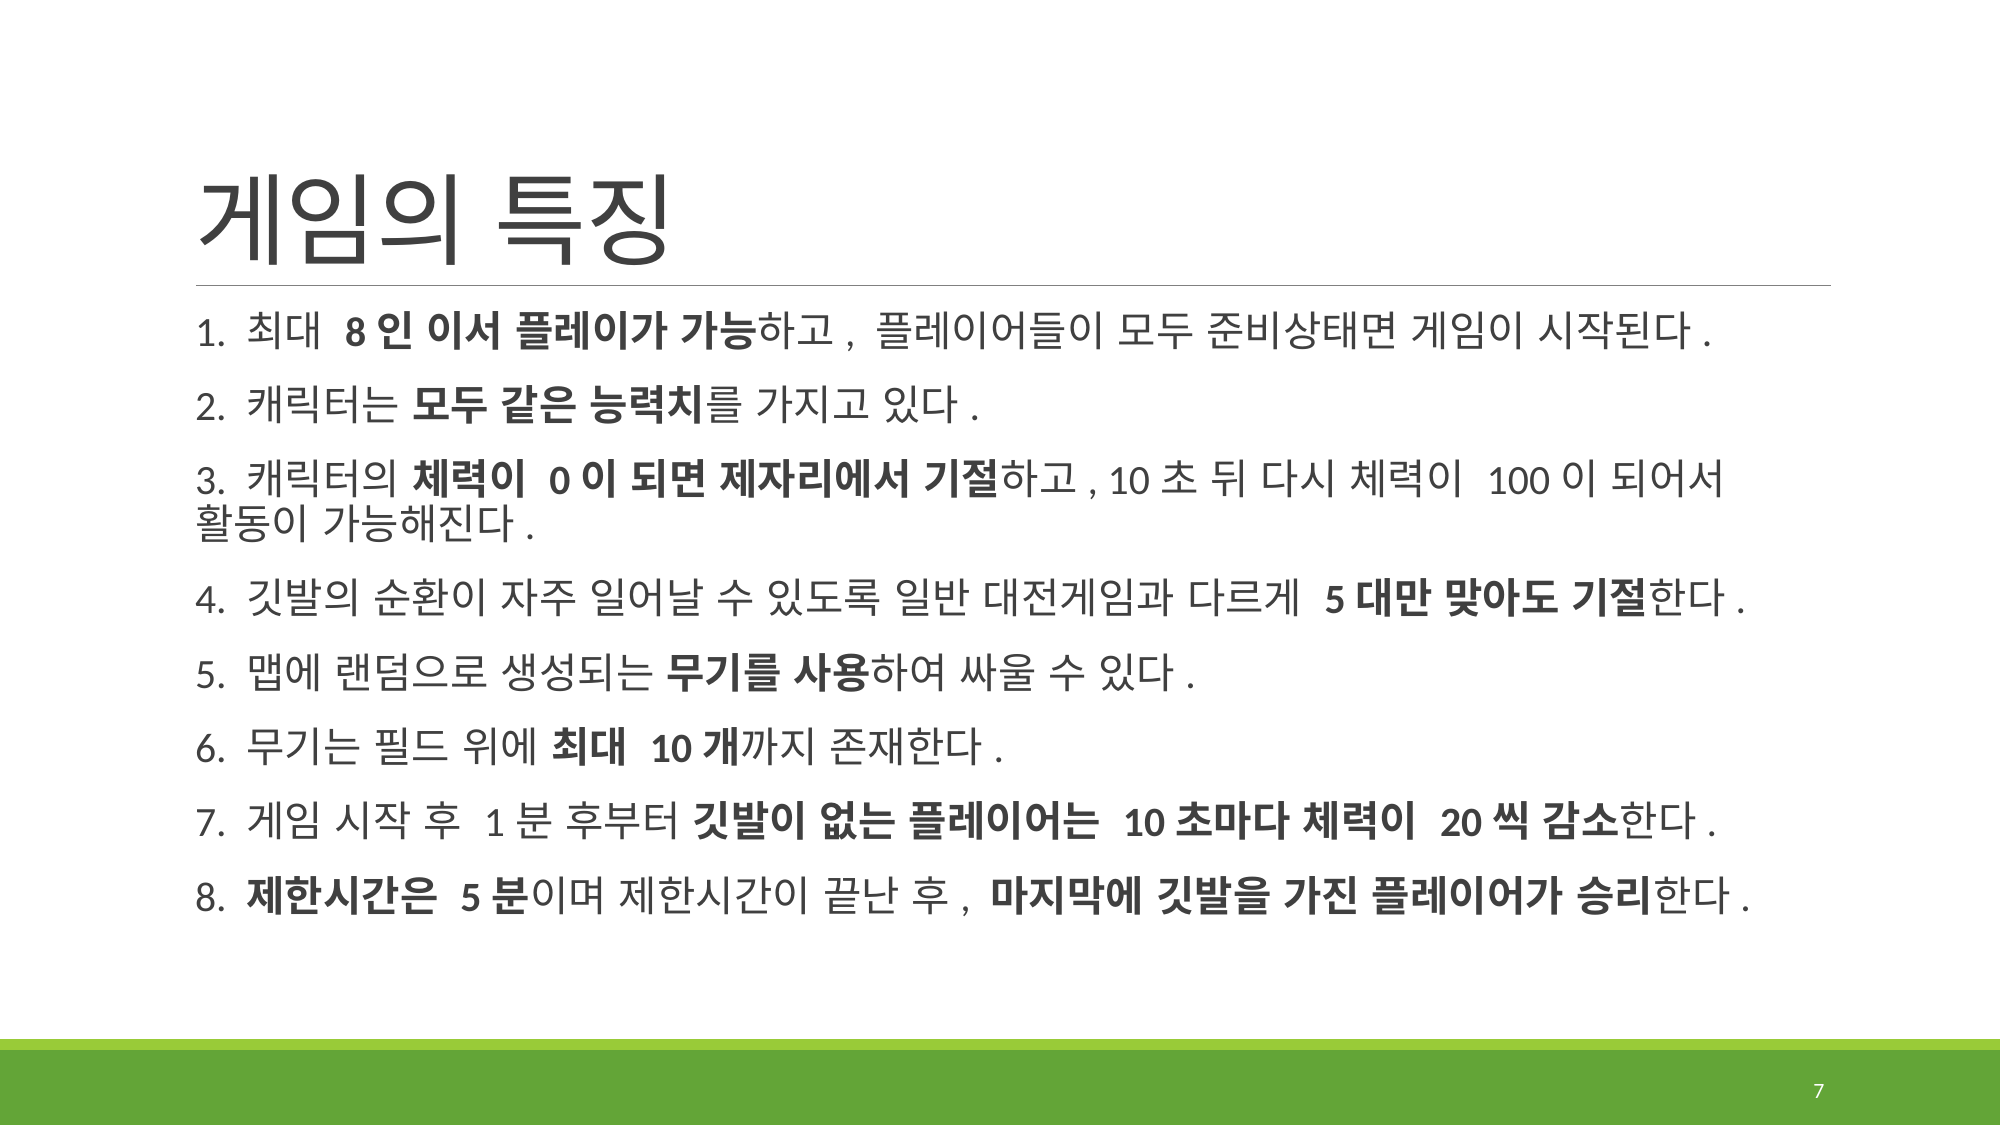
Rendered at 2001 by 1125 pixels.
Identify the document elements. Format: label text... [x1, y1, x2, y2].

slide_number 7 [1624, 1059, 1840, 1120]
title 게임의 특징 [180, 47, 1830, 285]
list 1. 최대 8인 이서 플레이가 가능하고, 플레이어들이 모두 준비상태면 게임이 시작된다. 2. 캐릭터는 모두 같은 능력치를 가지고 있다. 3. 캐릭터의 체력이 0이 되면 제자리에서 기절하고, 10초 뒤 다시 체력이 100이 되어서 활동이 가능해진다. 4. 깃발의 순환이 자주 일어날 수 있도록 일반 대전게임과 다르게 5대만 맞아도 기절한다. 5. 맵에 랜덤으로 생성되는 무기를 사용하여 싸울 수 있다. 6. 무기는 필드 위에 최대 10개까지 존재한다. 7. 게임 시작 후 1분 후부터 깃발이 없는 플레이어는 10초마다 체력이 20씩 감소한다. 8. 제한시간은 5분이며 제한시간이 끝난 후, 마지막에 깃발을 가진 플레이어가 승리한다. [180, 302, 1830, 963]
